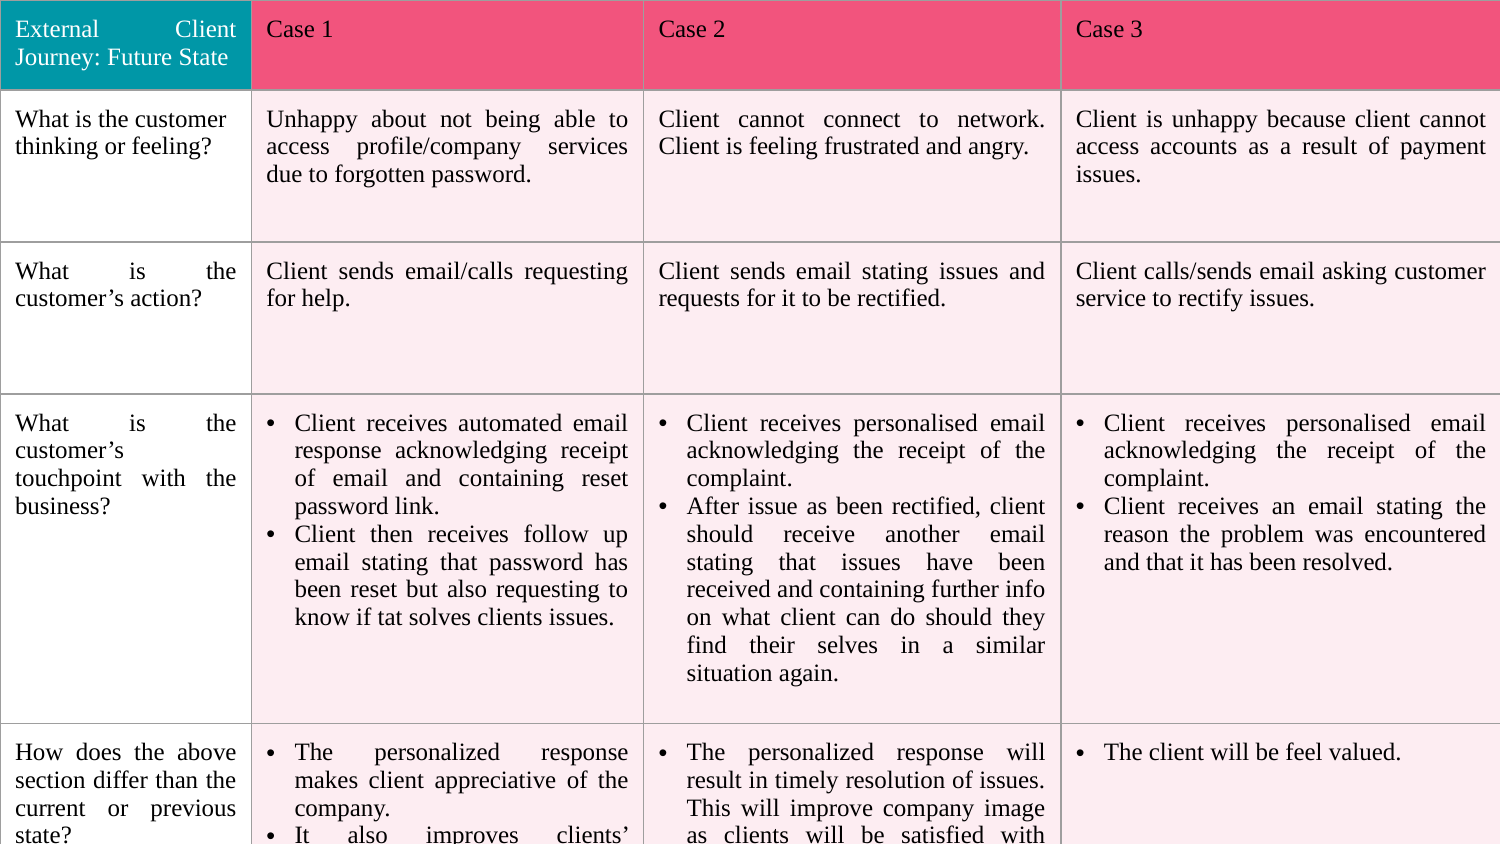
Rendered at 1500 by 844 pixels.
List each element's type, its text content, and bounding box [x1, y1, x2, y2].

table_cell Client is unhappy because client cannot access accounts as a result of payment issues. [1062, 91, 1500, 241]
table_cell Client sends email/calls requesting for help. [252, 243, 643, 393]
table_cell Client cannot connect to network. Client is feeling frustrated and angry. [644, 91, 1060, 241]
table_header External Client Journey: Future State [1, 1, 251, 89]
table_cell What is the customer’s action? [1, 243, 251, 393]
table_header Case 2 [644, 1, 1060, 89]
table_cell How does the above section differ than the current or previous state? [1, 724, 251, 844]
table_header Case 1 [252, 1, 643, 89]
table_cell Client receives personalised email acknowledging the receipt of the complaint. Client receives an email stating the reason the problem was encountered and that it has been resolved. [1062, 395, 1500, 723]
table_cell The personalized response makes client appreciative of the company. It also improves clients’ perspective of the client. Client sees company in a better light. Customer will be engendered toward the company. [252, 724, 643, 844]
table_cell What is the customer thinking or feeling? [1, 91, 251, 241]
table_cell Client receives personalised email acknowledging the receipt of the complaint. After issue as been rectified, client should receive another email stating that issues have been received and containing further info on what client can do should they find their selves in a similar situation again. [644, 395, 1060, 723]
table_cell Client calls/sends email asking customer service to rectify issues. [1062, 243, 1500, 393]
table_cell What is the customer’s touchpoint with the business? [1, 395, 251, 723]
table_cell Client sends email stating issues and requests for it to be rectified. [644, 243, 1060, 393]
table_cell The personalized response will result in timely resolution of issues. This will improve company image as clients will be satisfied with service provided. [644, 724, 1060, 844]
table_header Case 3 [1062, 1, 1500, 89]
table_cell Client receives automated email response acknowledging receipt of email and containing reset password link. Client then receives follow up email stating that password has been reset but also requesting to know if tat solves clients issues. [252, 395, 643, 723]
table_cell Unhappy about not being able to access profile/company services due to forgotten password. [252, 91, 643, 241]
table_cell The client will be feel valued. [1062, 724, 1500, 844]
